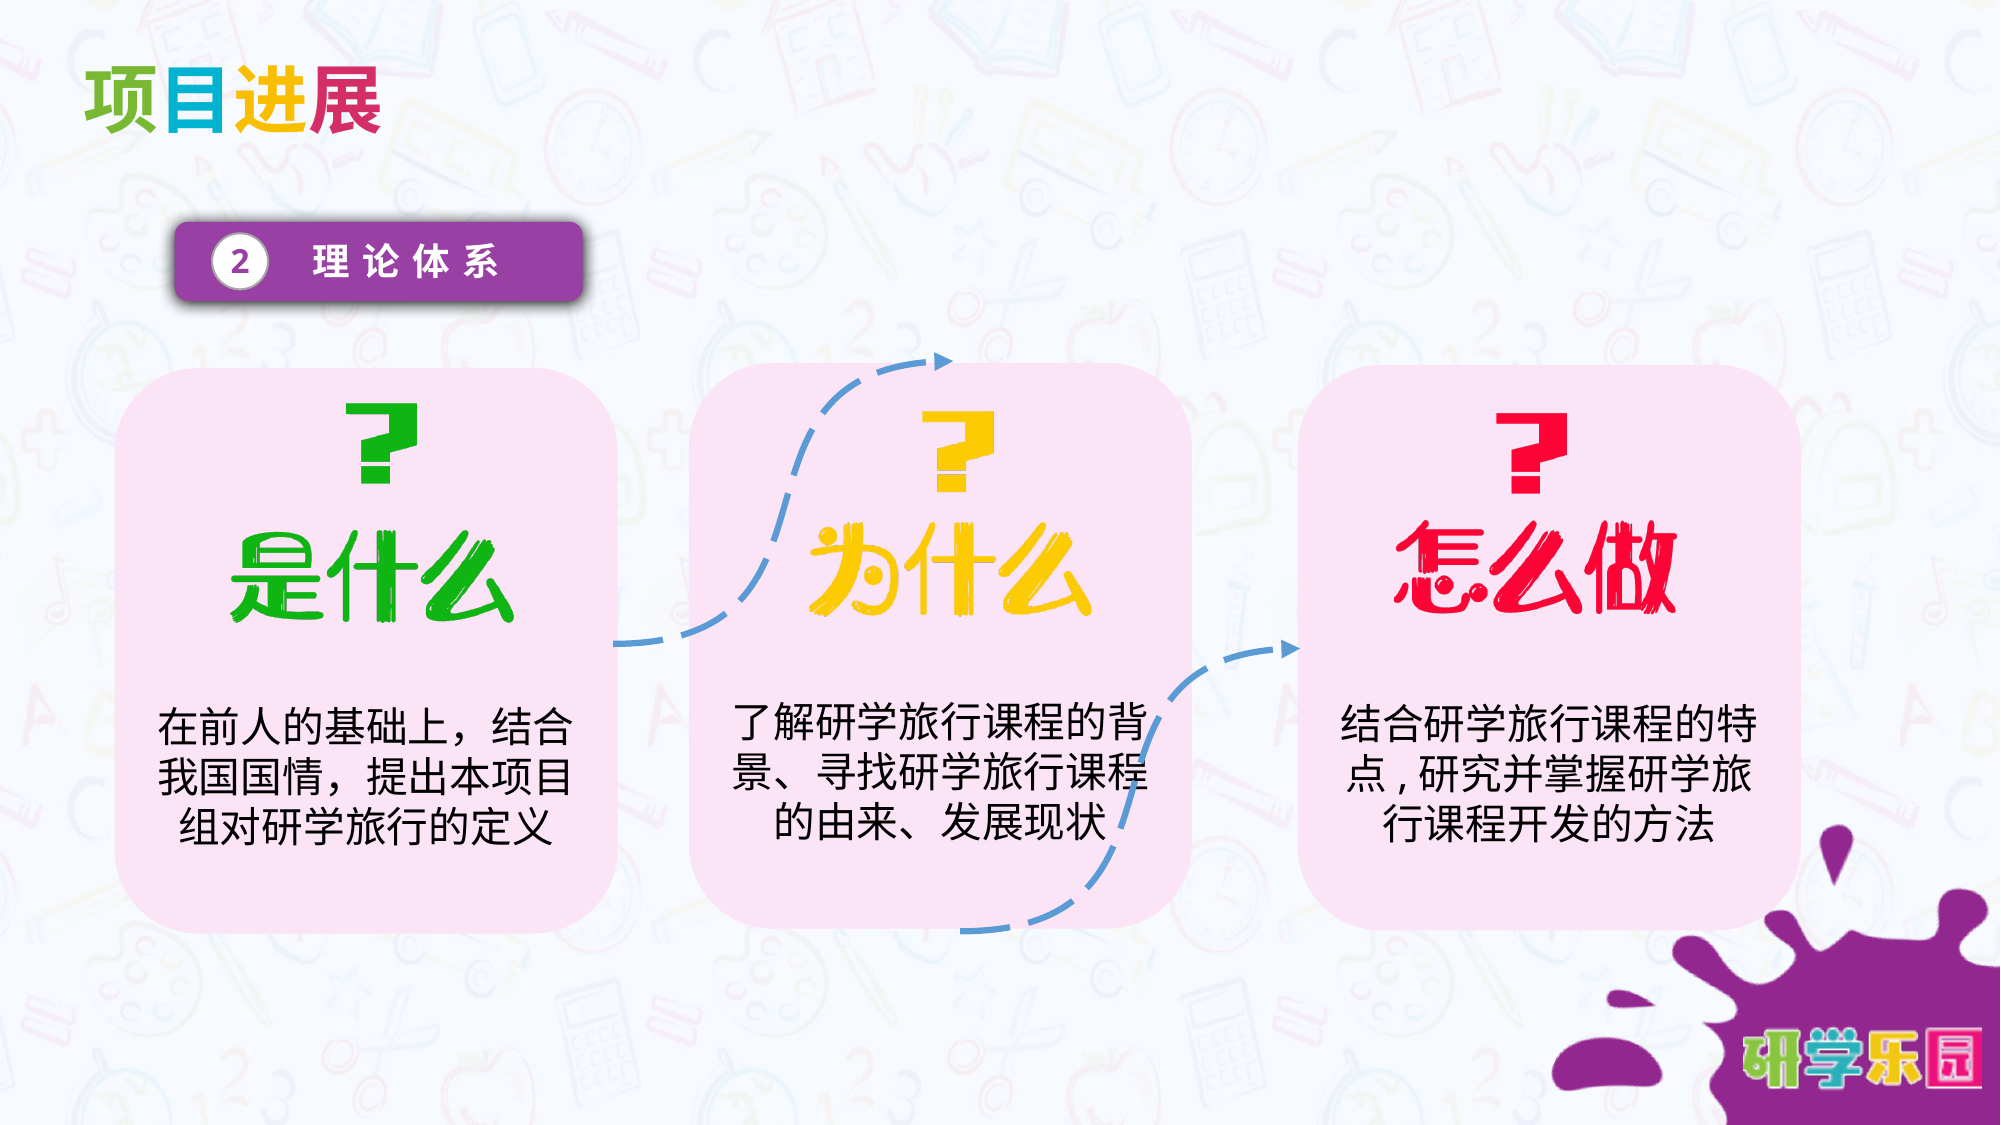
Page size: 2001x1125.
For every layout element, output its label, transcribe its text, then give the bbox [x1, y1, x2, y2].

picture [0, 0, 2001, 1125]
text_box 项目进展 [69, 45, 412, 150]
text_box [613, 361, 954, 644]
text_box 了解研学旅行课程的背景、寻找研学旅行课程的由来、发展现状 [954, 361, 1193, 619]
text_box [174, 221, 583, 301]
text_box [988, 619, 1272, 960]
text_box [1578, 810, 2000, 1125]
picture [1394, 403, 1678, 624]
text_box 在前人的基础上，结合我国国情，提出本项目组对研学旅行的定义 [113, 366, 619, 935]
text_box 结合研学旅行课程的特点,研究并掌握研学旅行课程开发的方法 [1296, 363, 1802, 932]
text_box 了解研学旅行课程的背景、寻找研学旅行课程的由来、发展现状 [687, 624, 988, 930]
